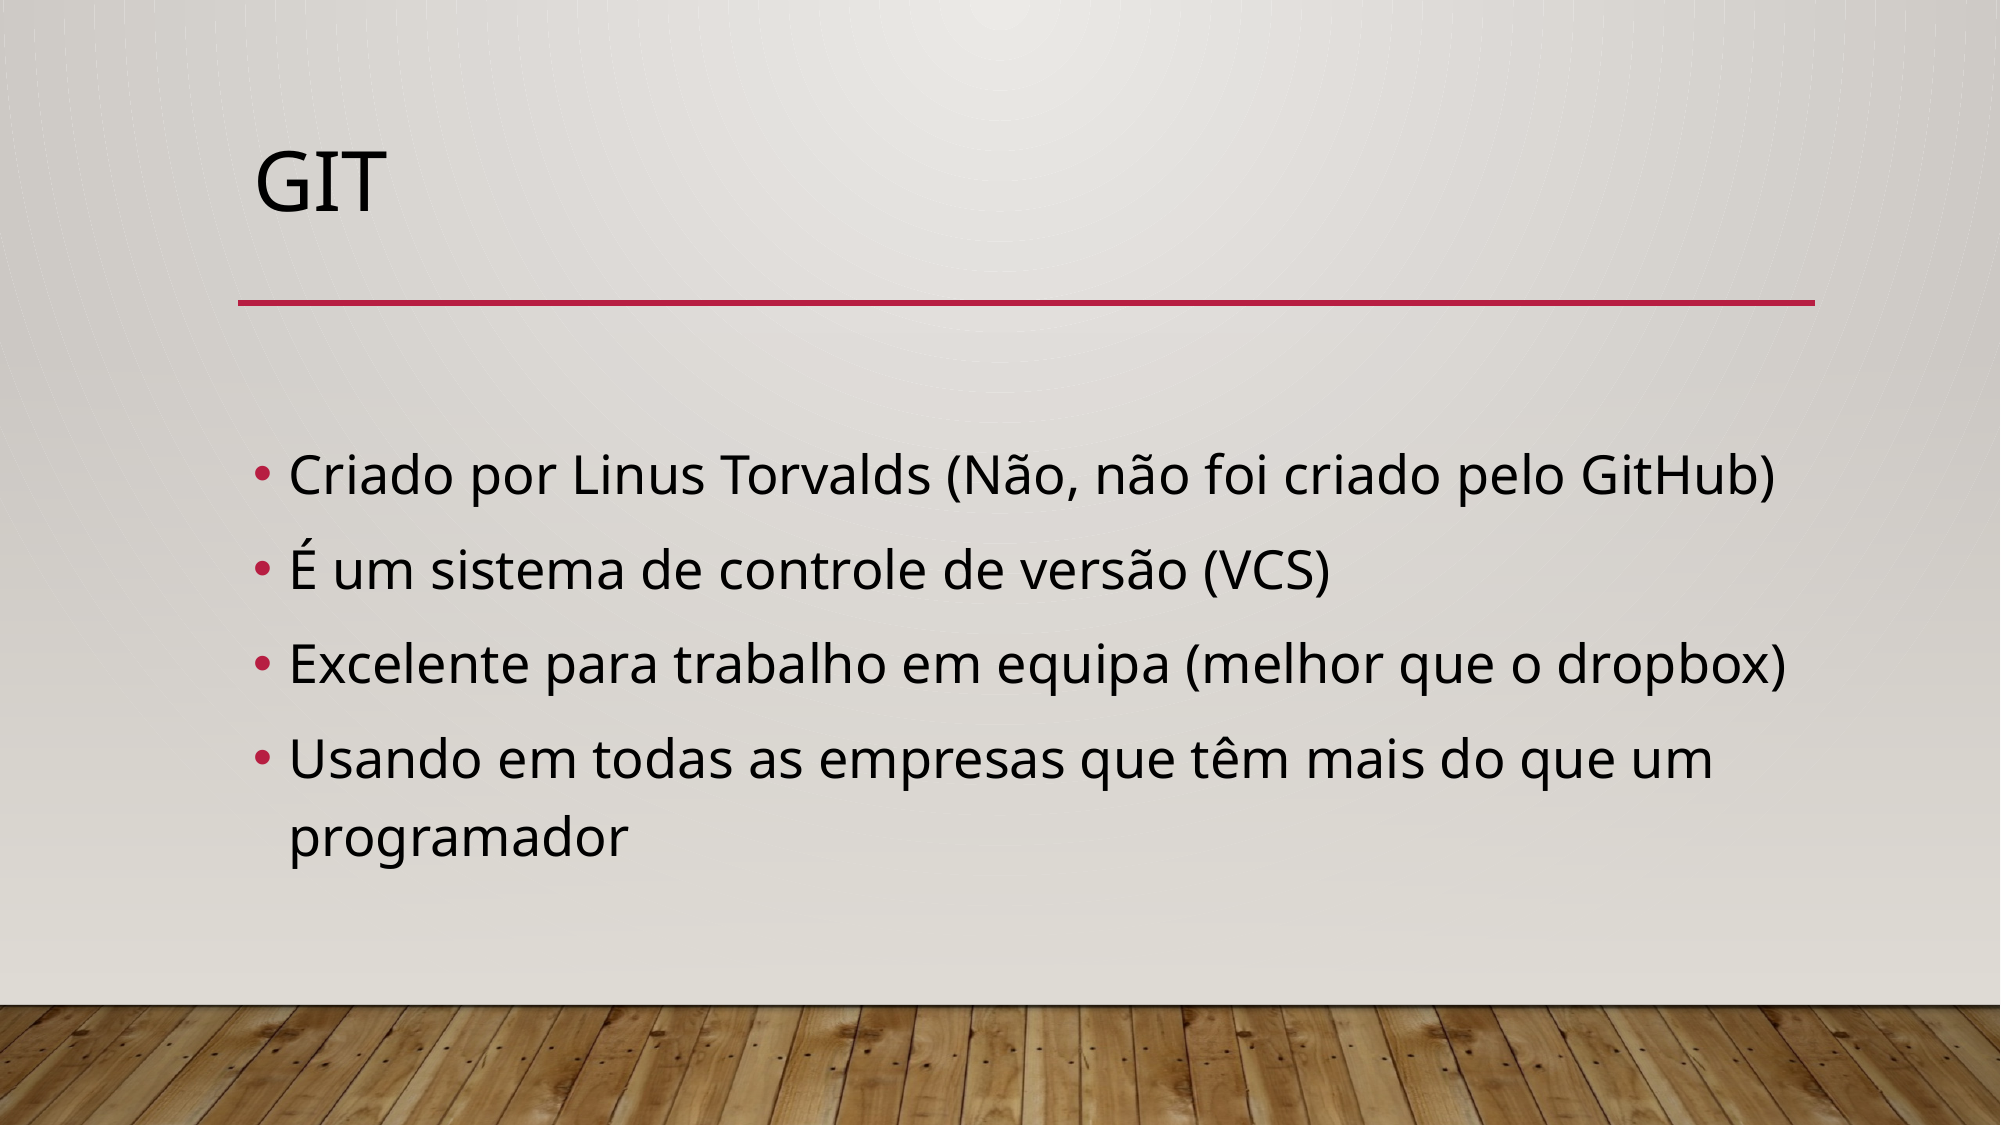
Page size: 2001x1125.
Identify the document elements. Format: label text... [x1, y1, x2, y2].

list Criado por Linus Torvalds (Não, não foi criado pelo GitHub) É um sistema de controle de versão (VCS) Excelente para trabalho em equipa (melhor que o dropbox) Usando em todas as empresas que têm mais do que um programador [238, 420, 1814, 886]
title git [238, 131, 1814, 305]
picture [0, 1005, 2000, 1125]
